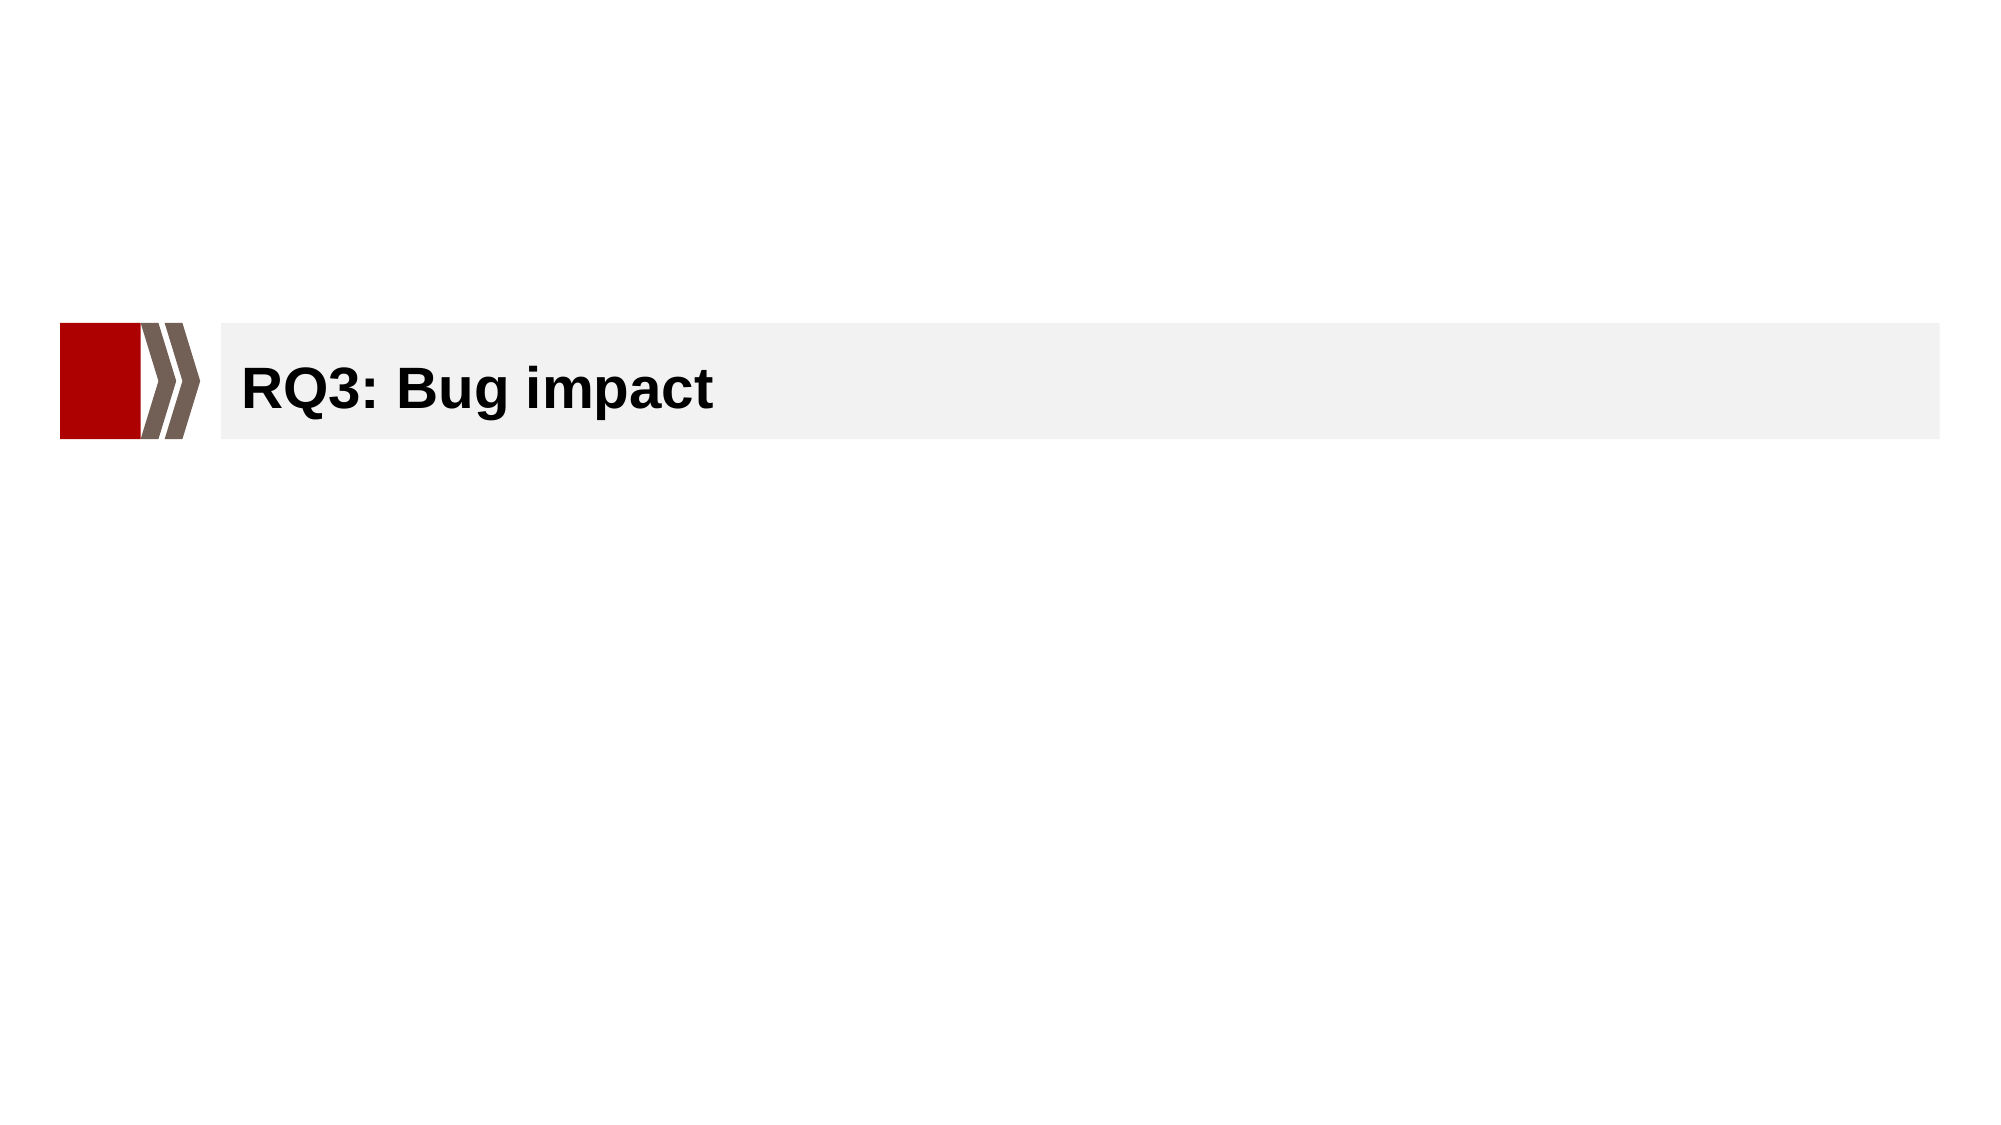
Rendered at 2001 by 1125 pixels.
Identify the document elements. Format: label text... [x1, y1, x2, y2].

text_box RQ3: Bug impact [226, 342, 729, 428]
